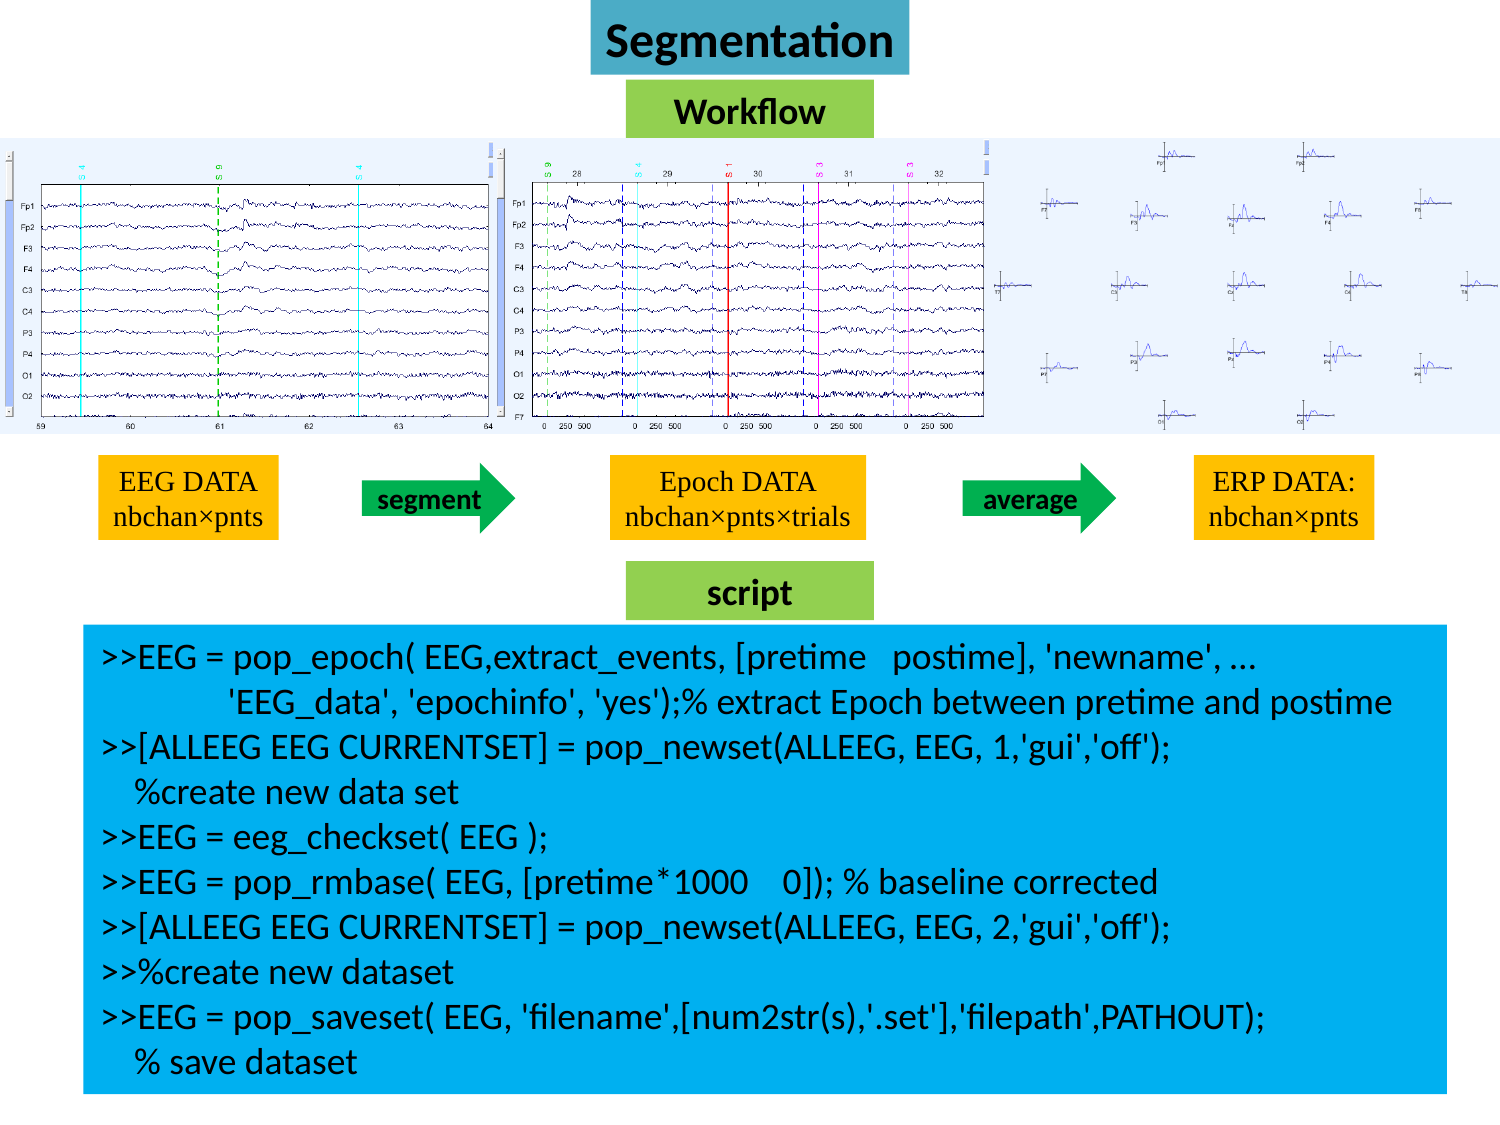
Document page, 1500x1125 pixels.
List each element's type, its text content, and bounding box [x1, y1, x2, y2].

picture [0, 138, 1500, 435]
text_box ERP DATA: nbchan×pnts [1193, 455, 1375, 540]
text_box script [624, 559, 876, 622]
text_box Workflow [624, 78, 876, 137]
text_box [83, 624, 1448, 1095]
text_box EEG DATA nbchan×pnts [98, 455, 279, 540]
text_box Segmentation [590, 0, 910, 75]
text_box Epoch DATA nbchan×pnts×trials [610, 455, 867, 540]
text_box segment [359, 460, 518, 536]
text_box average [960, 460, 1119, 536]
